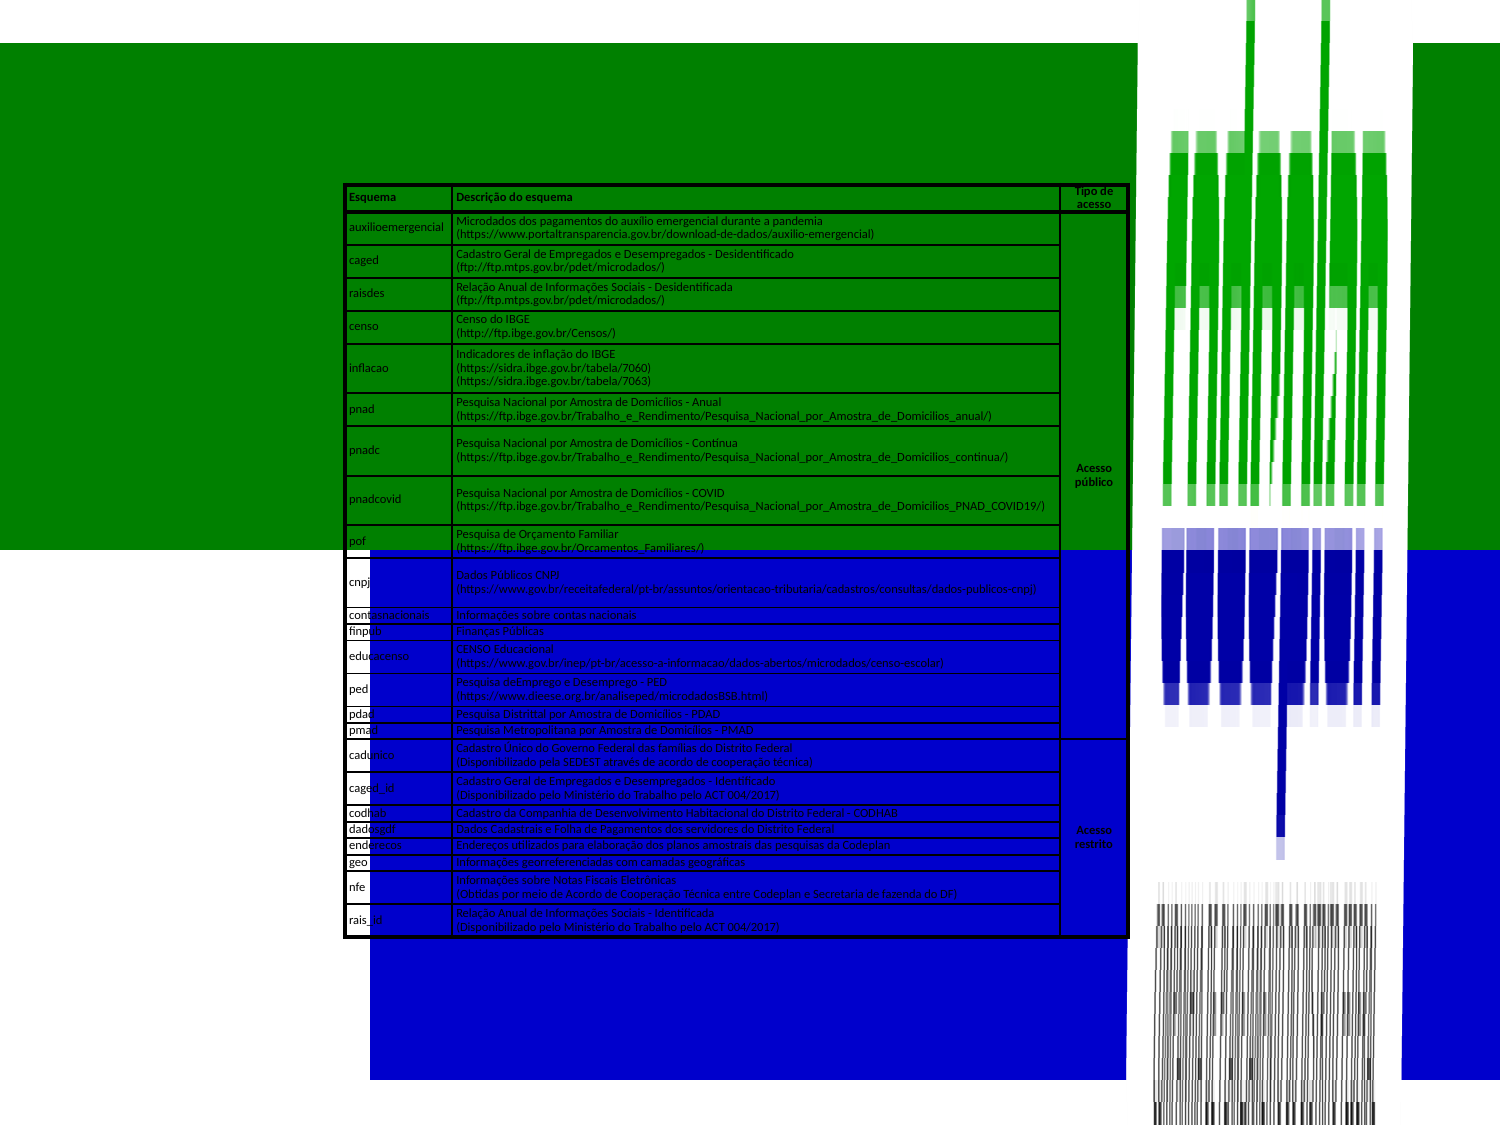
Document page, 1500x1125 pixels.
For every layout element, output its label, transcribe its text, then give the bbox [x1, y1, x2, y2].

table_cell caged_id [347, 773, 451, 804]
table_cell Dados Cadastrais e Folha de Pagamentos dos servidores do Distrito Federal [453, 823, 1059, 837]
table_cell finpub [347, 625, 451, 640]
table_cell ped [347, 674, 451, 706]
table_cell Endereços utilizados para elaboração dos planos amostrais das pesquisas da Codeplan [453, 839, 1059, 854]
table_cell Cadastro Geral de Empregados e Desempregados - Identificado (Disponibilizado pelo Ministério do Trabalho pelo ACT 004/2017) [453, 773, 1059, 804]
table_cell codhab [347, 806, 451, 821]
table_cell pnadc [347, 427, 451, 475]
table_cell pmad [347, 724, 451, 738]
table_cell Relação Anual de Informações Sociais - Identificada (Disponibilizado pelo Ministério do Trabalho pelo ACT 004/2017) [453, 905, 1059, 935]
picture [0, 0, 1500, 1125]
table_cell Indicadores de inflação do IBGE (https://sidra.ibge.gov.br/tabela/7060) (https://sidra.ibge.gov.br/tabela/7063) [453, 345, 1059, 392]
table_cell Pesquisa Metropolitana por Amostra de Domicílios - PMAD [453, 724, 1059, 738]
table_cell censo [347, 312, 451, 343]
table_cell Informações georreferenciadas com camadas geográficas [453, 856, 1059, 870]
table_cell Acesso restrito [1061, 740, 1126, 935]
table_cell Cadastro Geral de Empregados e Desempregados - Desidentificado (ftp://ftp.mtps.gov.br/pdet/microdados/) [453, 246, 1059, 277]
table_cell Relação Anual de Informações Sociais - Desidentificada (ftp://ftp.mtps.gov.br/pdet/microdados/) [453, 279, 1059, 310]
table_cell Acesso público [1061, 214, 1126, 738]
table_cell rais_id [347, 905, 451, 935]
table_cell Pesquisa Nacional por Amostra de Domicílios - COVID (https://ftp.ibge.gov.br/Trabalho_e_Rendimento/Pesquisa_Nacional_por_Amostra_de_Domicilios_PNAD_COVID19/) [453, 477, 1059, 524]
table_cell Cadastro da Companhia de Desenvolvimento Habitacional do Distrito Federal - CODHAB [453, 806, 1059, 821]
table_cell auxilioemergencial [347, 214, 451, 244]
table_cell geo [347, 856, 451, 870]
table_cell Finanças Públicas [453, 625, 1059, 640]
table_cell Pesquisa de Orçamento Familiar (https://ftp.ibge.gov.br/Orcamentos_Familiares/) [453, 526, 1059, 557]
table_cell cnpj [347, 559, 451, 607]
table_cell Pesquisa Distrittal por Amostra de Domicílios - PDAD [453, 707, 1059, 722]
table_header Tipo de acesso [1061, 187, 1126, 210]
table_cell Pesquisa deEmprego e Desemprego - PED (https://www.dieese.org.br/analiseped/microdadosBSB.html) [453, 674, 1059, 706]
table_cell Censo do IBGE (http://ftp.ibge.gov.br/Censos/) [453, 312, 1059, 343]
table_cell Cadastro Único do Governo Federal das famílias do Distrito Federal (Disponibilizado pela SEDEST através de acordo de cooperação técnica) [453, 740, 1059, 771]
table_cell raisdes [347, 279, 451, 310]
table_cell Pesquisa Nacional por Amostra de Domicílios - Anual (https://ftp.ibge.gov.br/Trabalho_e_Rendimento/Pesquisa_Nacional_por_Amostra_de_Domicilios_anual/) [453, 394, 1059, 425]
table_cell enderecos [347, 839, 451, 854]
table_cell caged [347, 246, 451, 277]
table_cell CENSO Educacional (https://www.gov.br/inep/pt-br/acesso-a-informacao/dados-abertos/microdados/censo-escolar) [453, 641, 1059, 673]
table_cell pof [347, 526, 451, 557]
table_cell pdad [347, 707, 451, 722]
table_cell cadunico [347, 740, 451, 771]
table_cell dadosgdf [347, 823, 451, 837]
table_cell Informações sobre contas nacionais [453, 608, 1059, 623]
table_cell Pesquisa Nacional por Amostra de Domicílios - Contínua (https://ftp.ibge.gov.br/Trabalho_e_Rendimento/Pesquisa_Nacional_por_Amostra_de_Domicilios_continua/) [453, 427, 1059, 475]
table_cell inflacao [347, 345, 451, 392]
table_cell Dados Públicos CNPJ (https://www.gov.br/receitafederal/pt-br/assuntos/orientacao-tributaria/cadastros/consultas/dados-publicos-cnpj) [453, 559, 1059, 607]
table_cell contasnacionais [347, 608, 451, 623]
table_header Descrição do esquema [453, 187, 1059, 210]
table_cell nfe [347, 872, 451, 903]
table_cell educacenso [347, 641, 451, 673]
table_cell Informações sobre Notas Fiscais Eletrônicas (Obtidas por meio de Acordo de Cooperação Técnica entre Codeplan e Secretaria de fazenda do DF) [453, 872, 1059, 903]
table_cell Microdados dos pagamentos do auxílio emergencial durante a pandemia (https://www.portaltransparencia.gov.br/download-de-dados/auxilio-emergencial) [453, 214, 1059, 244]
table_header Esquema [347, 187, 451, 210]
table_cell pnad [347, 394, 451, 425]
table_cell pnadcovid [347, 477, 451, 524]
